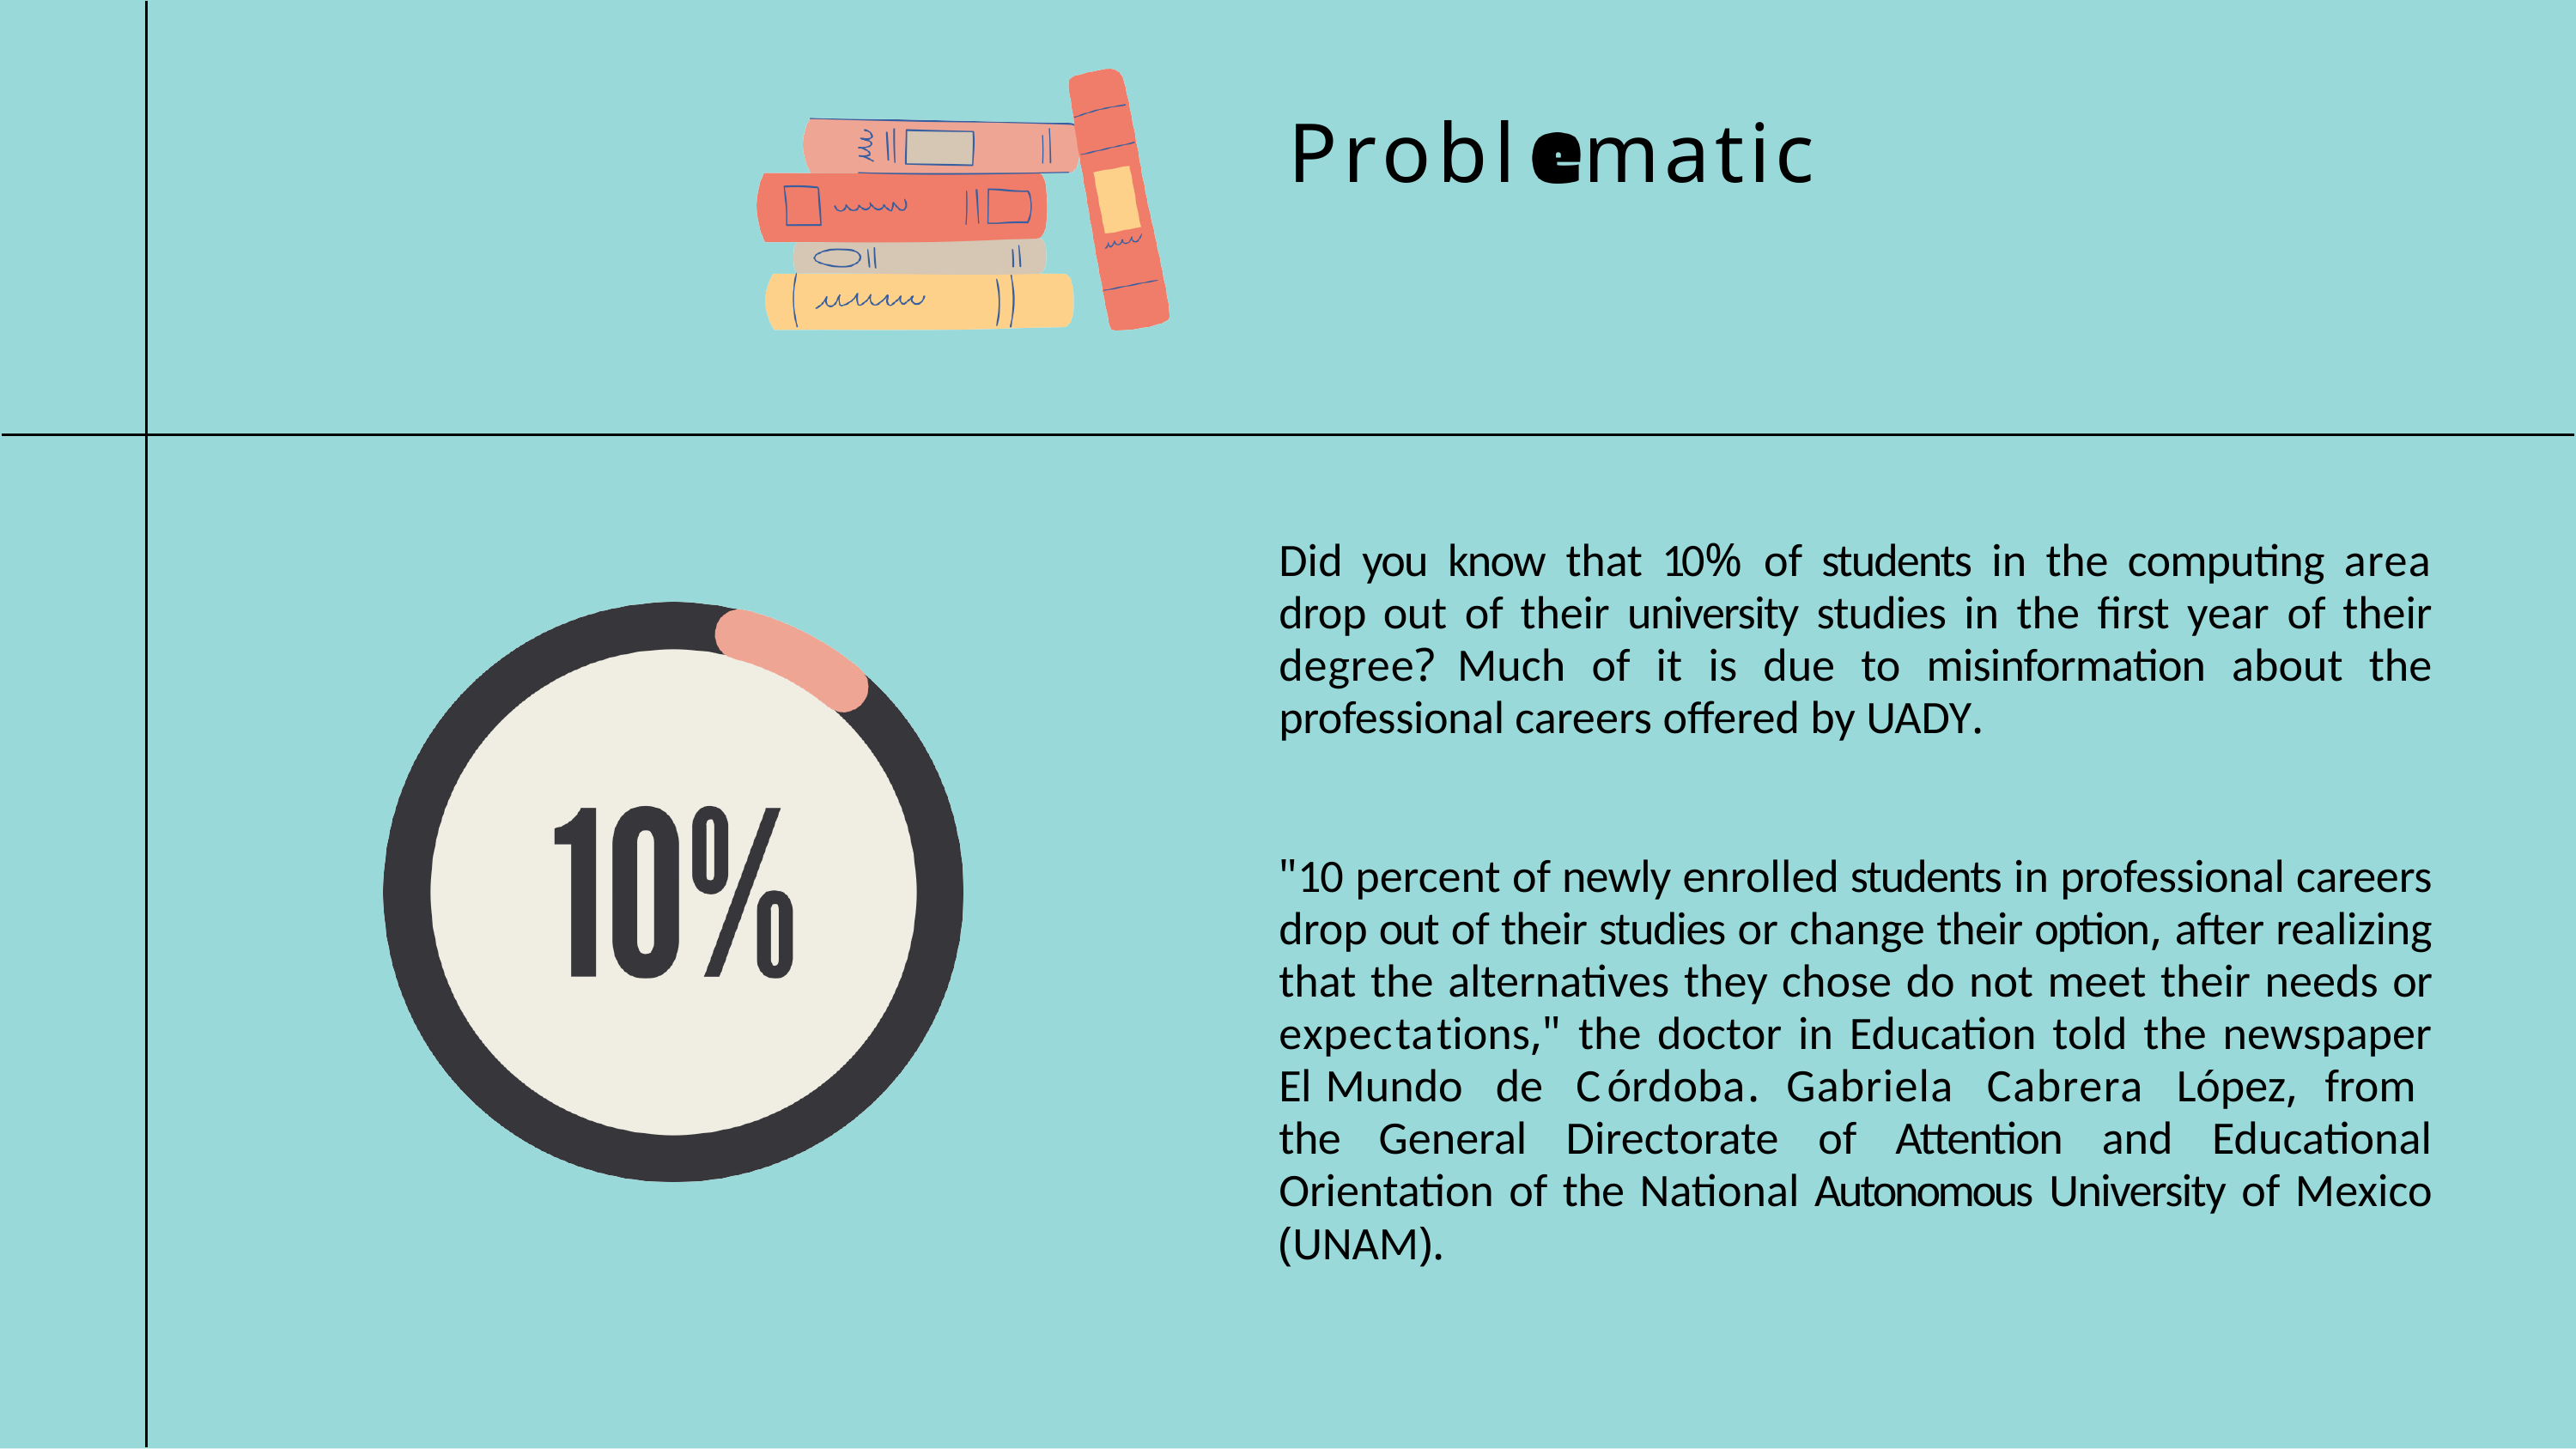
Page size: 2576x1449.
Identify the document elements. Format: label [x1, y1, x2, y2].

picture [756, 69, 1170, 330]
text_box [0, 0, 2576, 1449]
